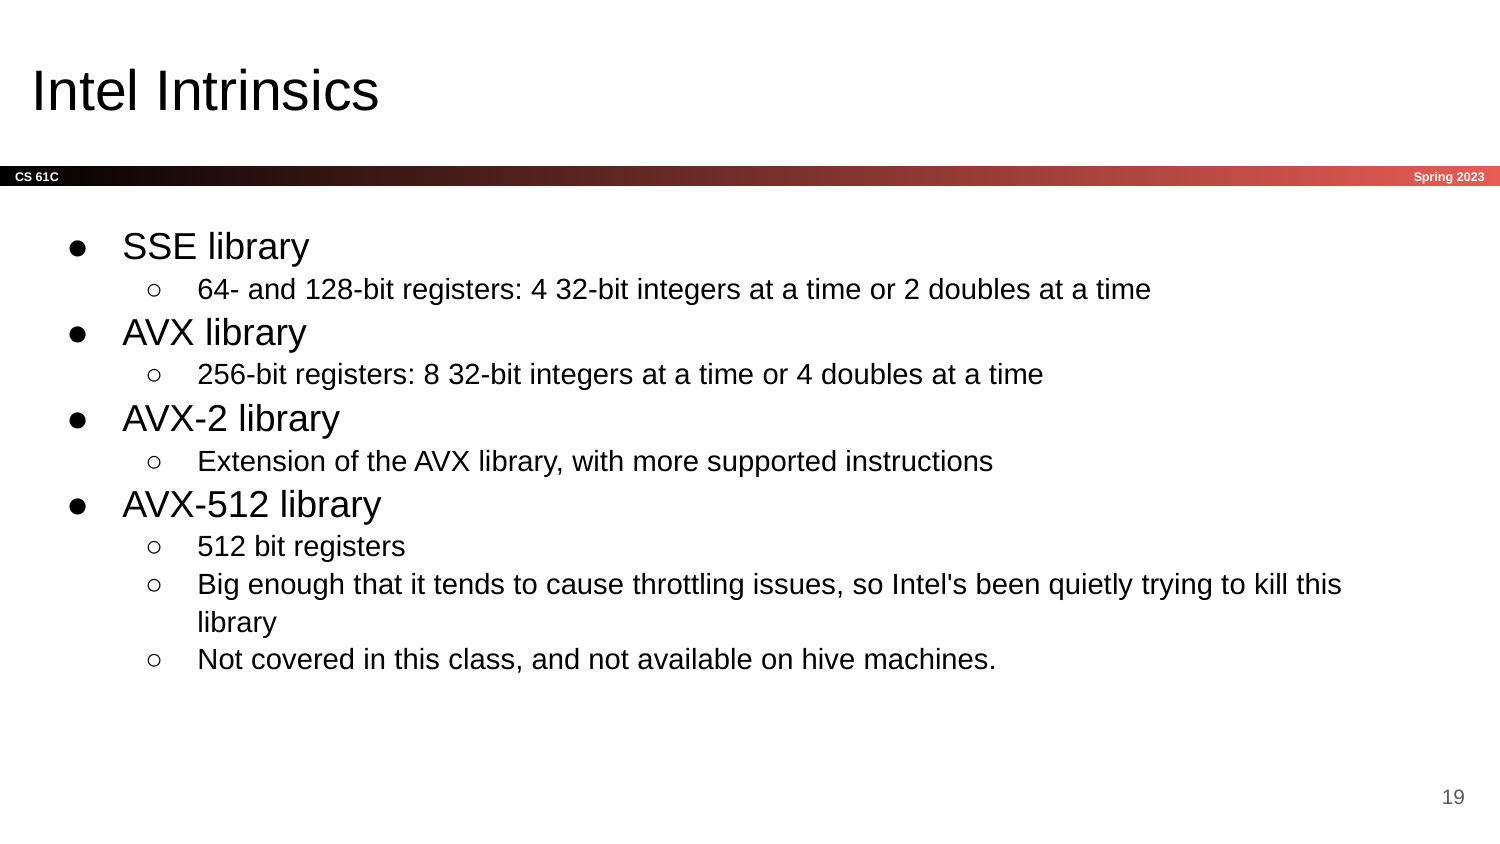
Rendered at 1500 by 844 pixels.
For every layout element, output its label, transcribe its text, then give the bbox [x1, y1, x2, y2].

slide_number 19 [1389, 764, 1480, 830]
title Intel Intrinsics [16, 44, 1415, 139]
list SSE library 64- and 128-bit registers: 4 32-bit integers at a time or 2 doubles at a time AVX library 256-bit registers: 8 32-bit integers at a time or 4 doubles at a time AVX-2 library Extension of the AVX library, with more supported instructions AVX-512 library 512 bit registers Big enough that it tends to cause throttling issues, so Intel's been quietly trying to kill this library Not covered in this class, and not available on hive machines. [32, 204, 1431, 823]
